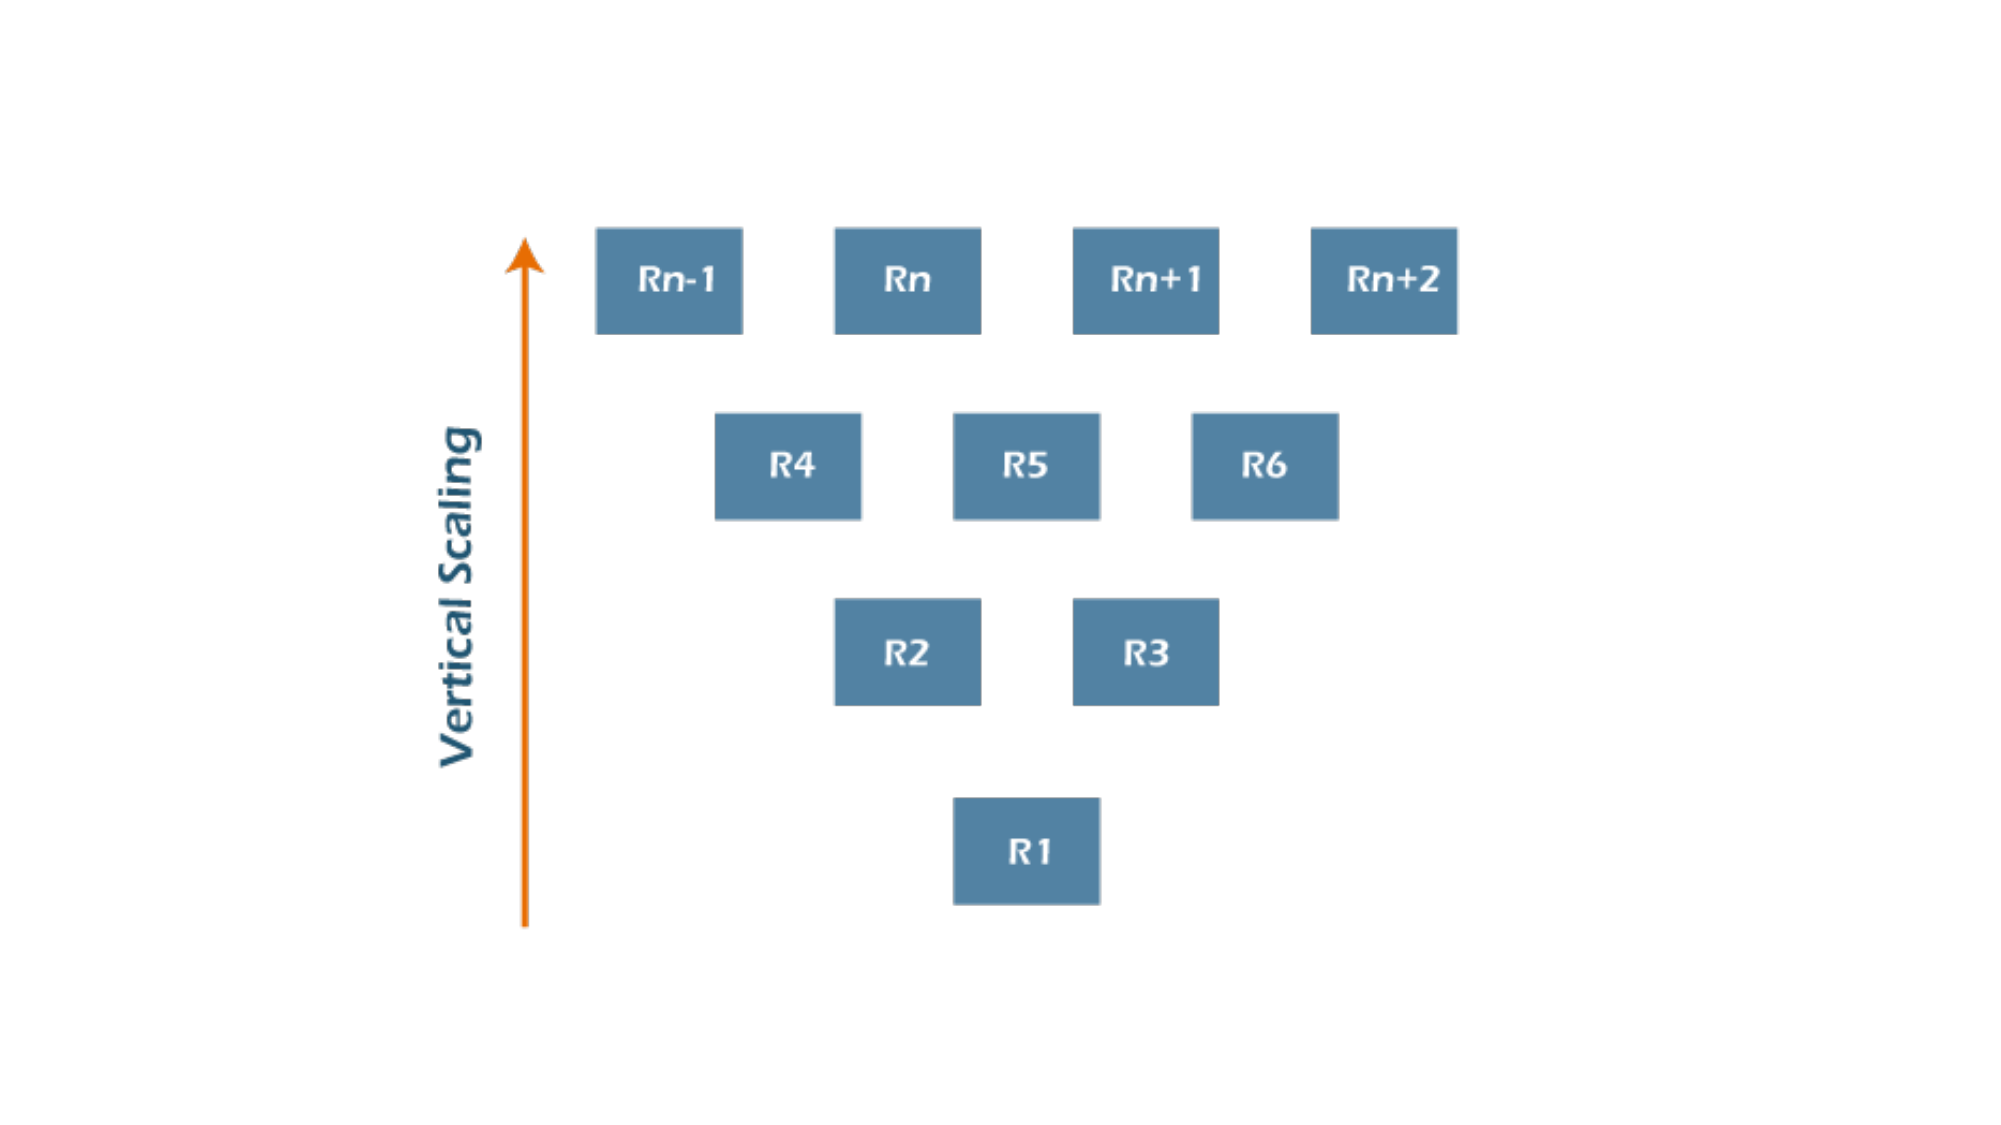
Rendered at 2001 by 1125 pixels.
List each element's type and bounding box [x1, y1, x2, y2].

list [407, 189, 1480, 953]
